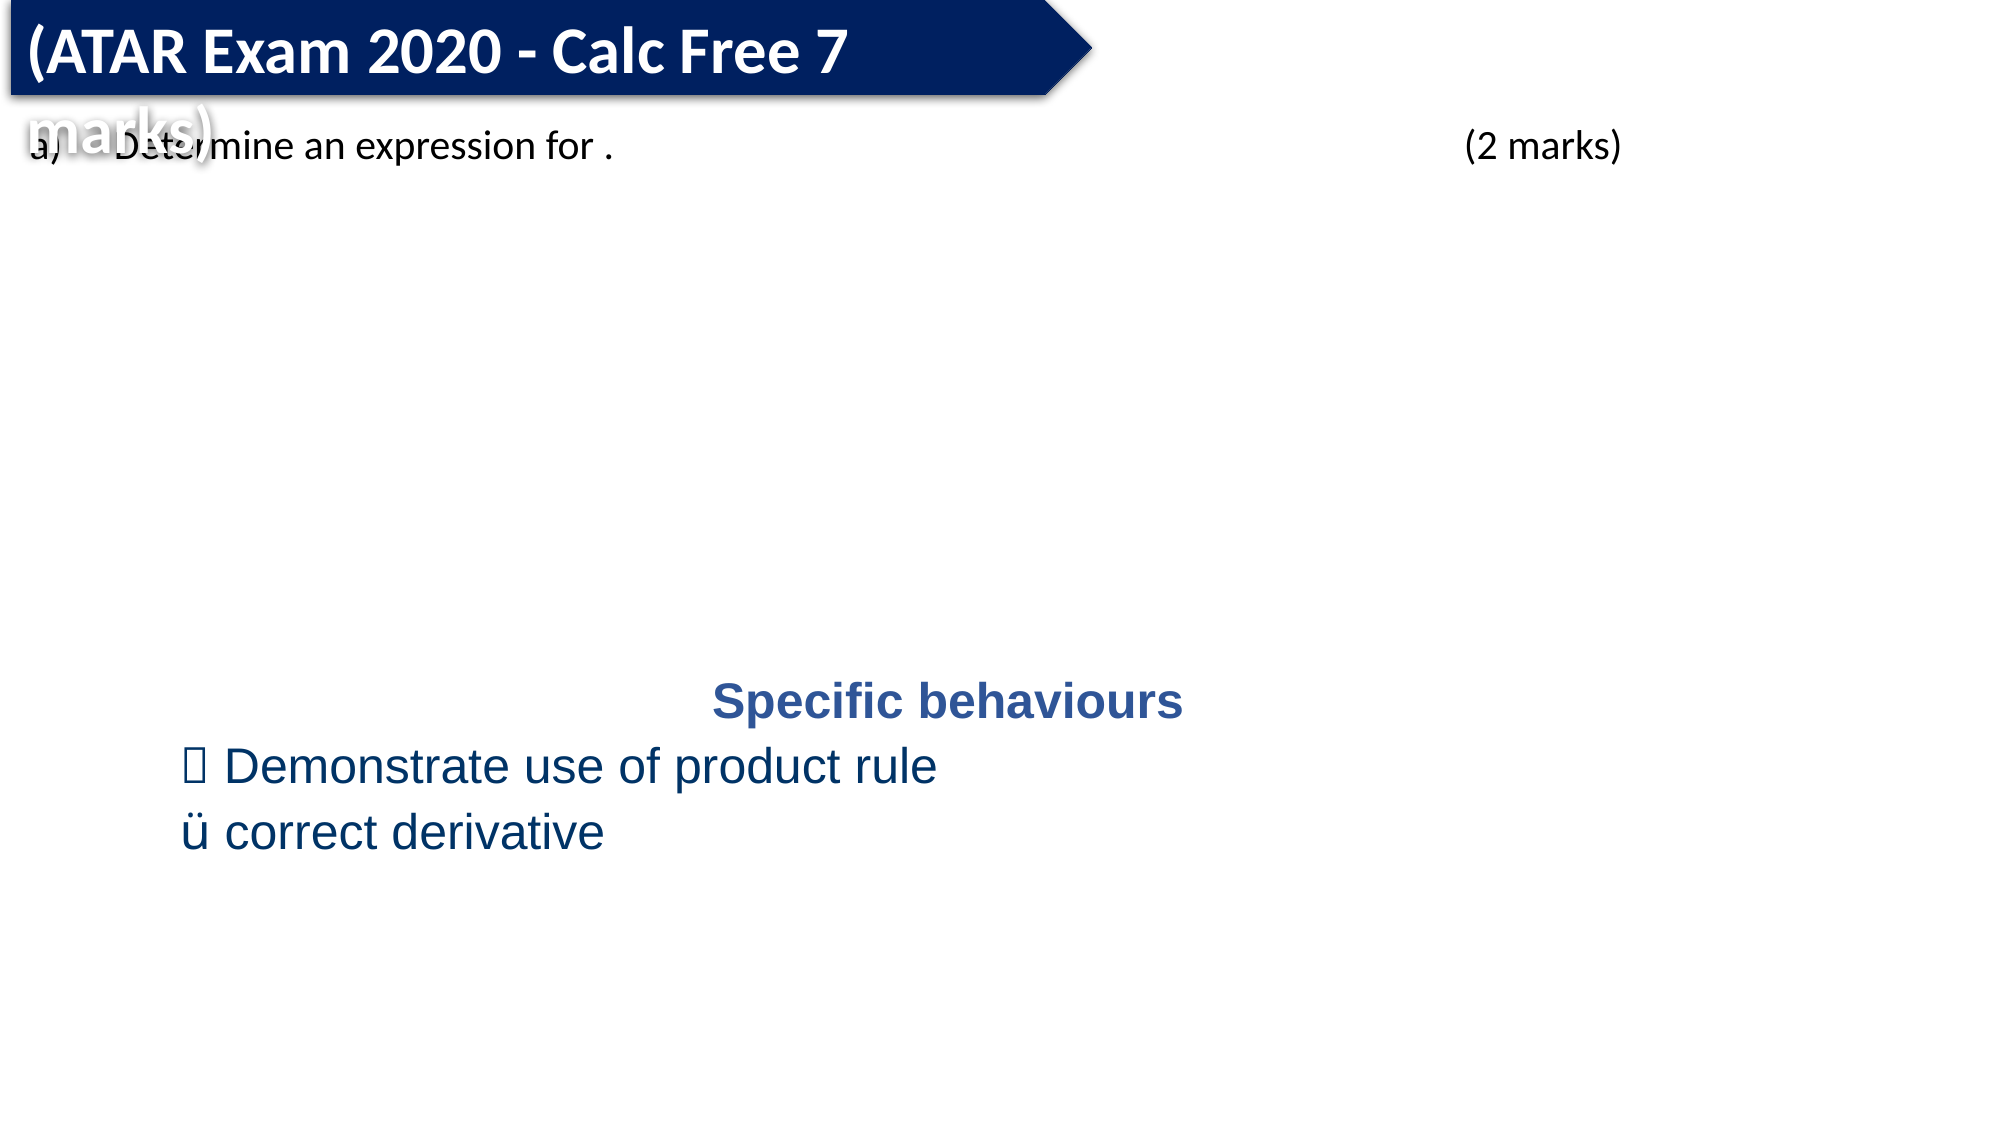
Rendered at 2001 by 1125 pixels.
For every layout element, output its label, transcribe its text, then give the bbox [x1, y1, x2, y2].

text_box (ATAR Exam 2020 - Calc Free 7 marks) [11, 0, 1092, 95]
